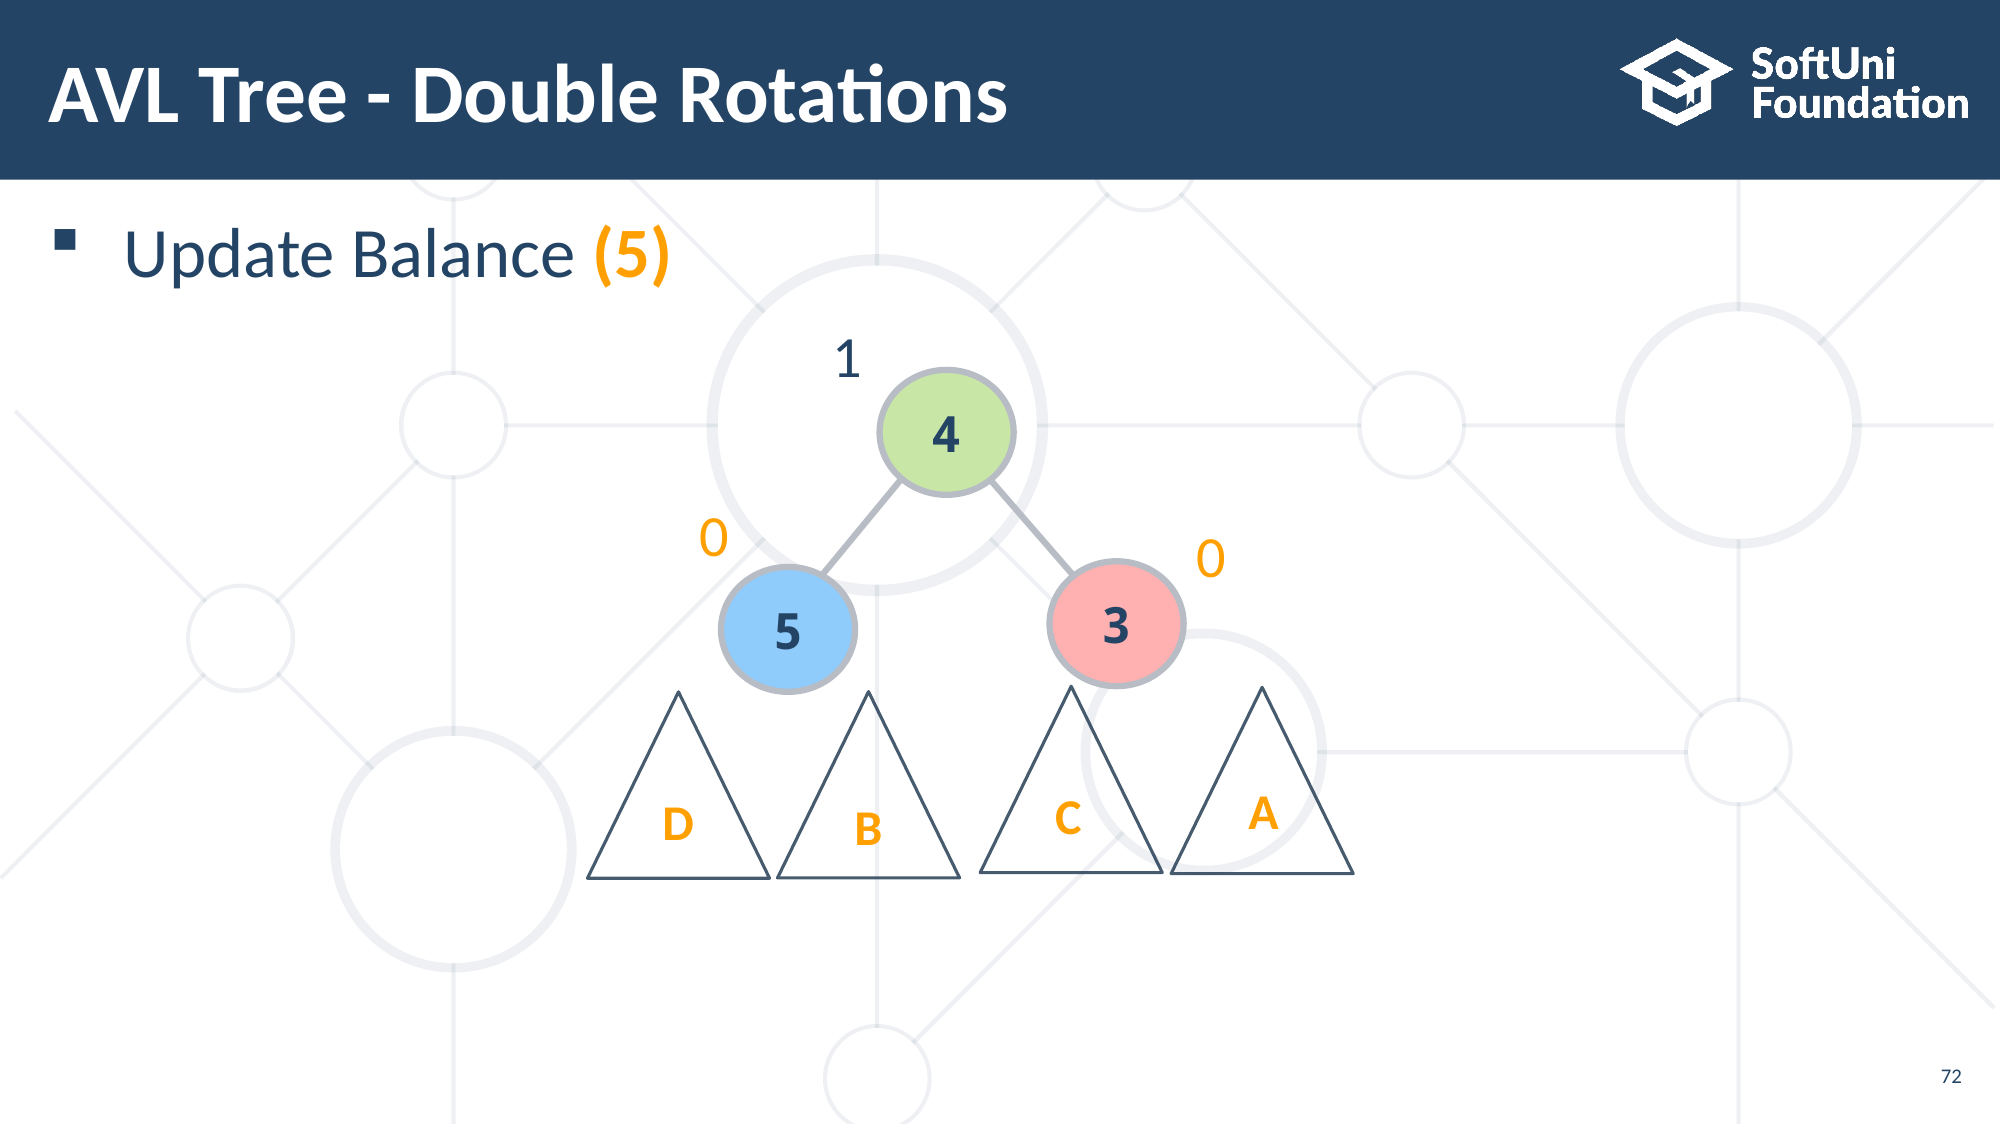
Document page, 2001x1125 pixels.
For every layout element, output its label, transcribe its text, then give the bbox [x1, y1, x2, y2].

list Update Balance (5) [31, 196, 1970, 1050]
text_box [775, 689, 962, 881]
text_box 4 [879, 369, 1014, 495]
text_box 5 [721, 566, 856, 692]
text_box [978, 684, 1165, 875]
text_box 0 [685, 490, 777, 576]
text_box [585, 689, 772, 881]
text_box D [638, 766, 715, 869]
slide_number 72 [1897, 1049, 1968, 1101]
text_box B [830, 771, 907, 873]
text_box 1 [817, 311, 910, 397]
text_box [1169, 760, 1356, 876]
text_box [1226, 685, 1298, 755]
text_box A [1224, 755, 1301, 858]
picture [1619, 38, 1968, 126]
text_box C [1031, 761, 1107, 863]
title AVL Tree - Double Rotations [31, 16, 1591, 162]
text_box 0 [1181, 511, 1274, 597]
text_box 3 [1049, 561, 1184, 687]
